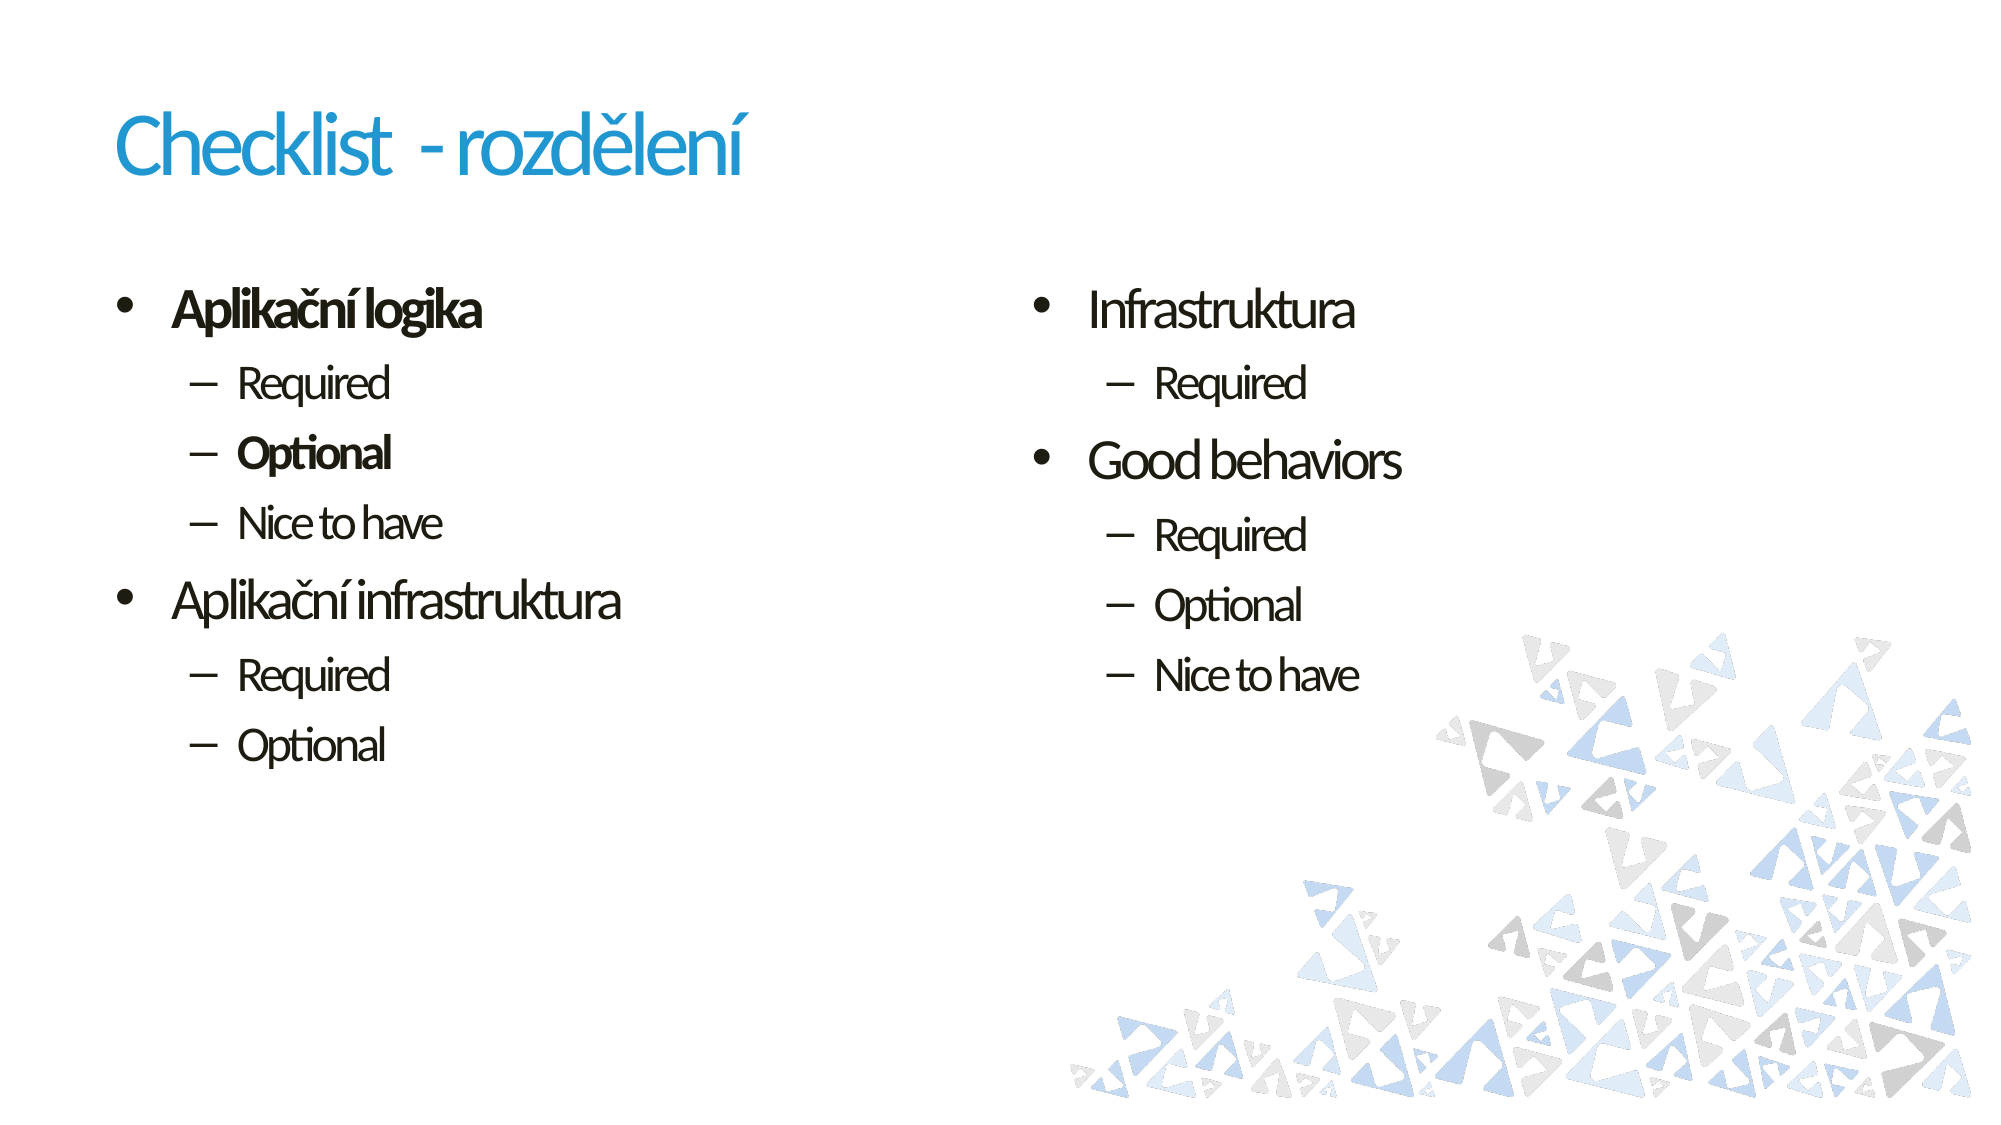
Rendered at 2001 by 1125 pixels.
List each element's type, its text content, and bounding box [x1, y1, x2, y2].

list Infrastruktura Required Good behaviors Required Optional Nice to have [1016, 262, 1900, 1005]
list Aplikační logika Required Optional Nice to have Aplikační infrastruktura Required Optional [99, 262, 984, 1005]
picture [1070, 633, 1971, 1098]
title Checklist - rozdělení [99, 45, 1900, 233]
